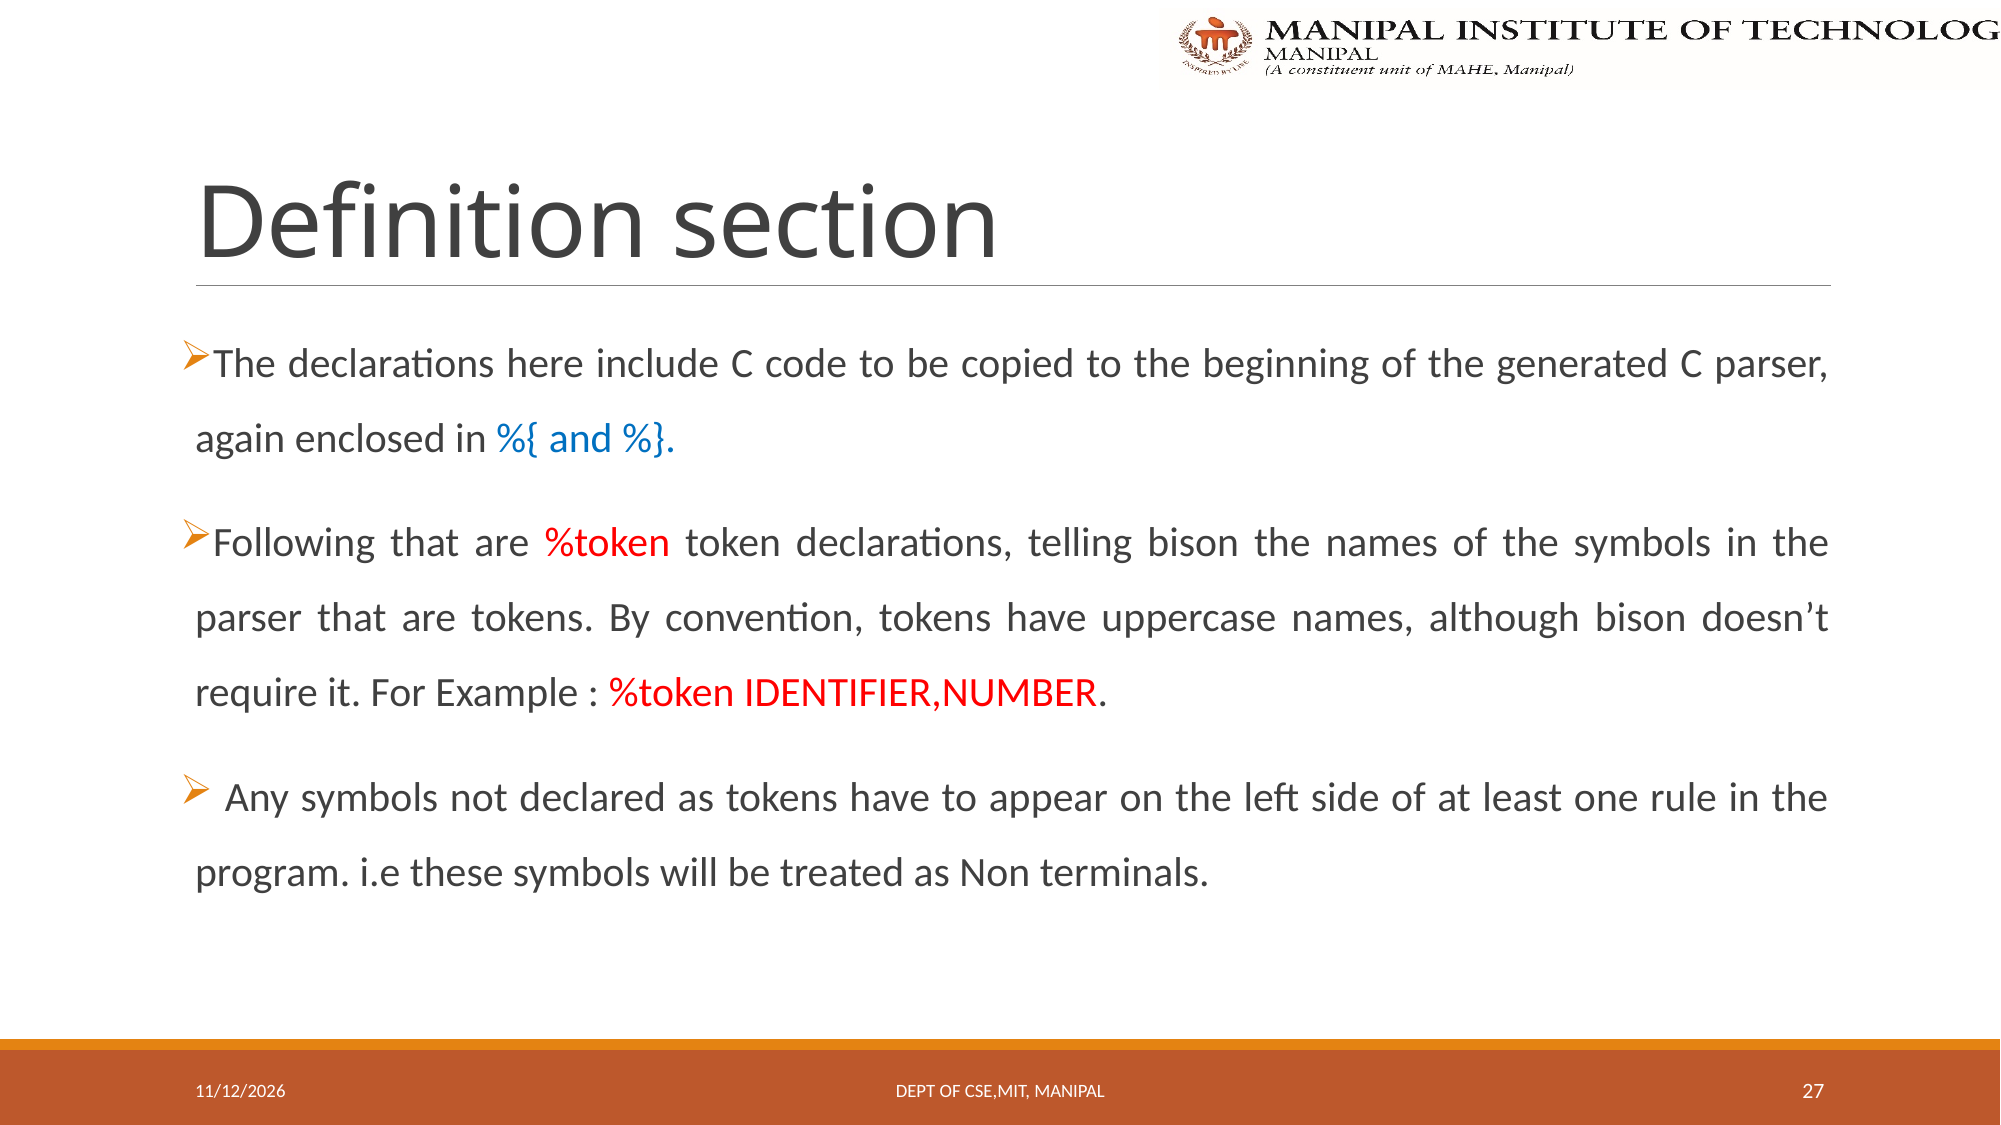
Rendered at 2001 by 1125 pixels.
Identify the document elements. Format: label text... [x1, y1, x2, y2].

title Definition section [180, 47, 1830, 285]
picture [1159, 8, 2001, 90]
footer Dept Of CSE,MIT, Manipal [604, 1059, 1396, 1120]
list The declarations here include C code to be copied to the beginning of the generated C parser, again enclosed in %{ and %}. Following that are %token token declarations, telling bison the names of the symbols in the parser that are tokens. By convention, tokens have uppercase names, although bison doesn’t require it. For Example : %token IDENTIFIER,NUMBER. Any symbols not declared as tokens have to appear on the left side of at least one rule in the program. i.e these symbols will be treated as Non terminals. [180, 302, 1830, 963]
slide_number 27 [1624, 1059, 1840, 1120]
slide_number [180, 1059, 586, 1120]
